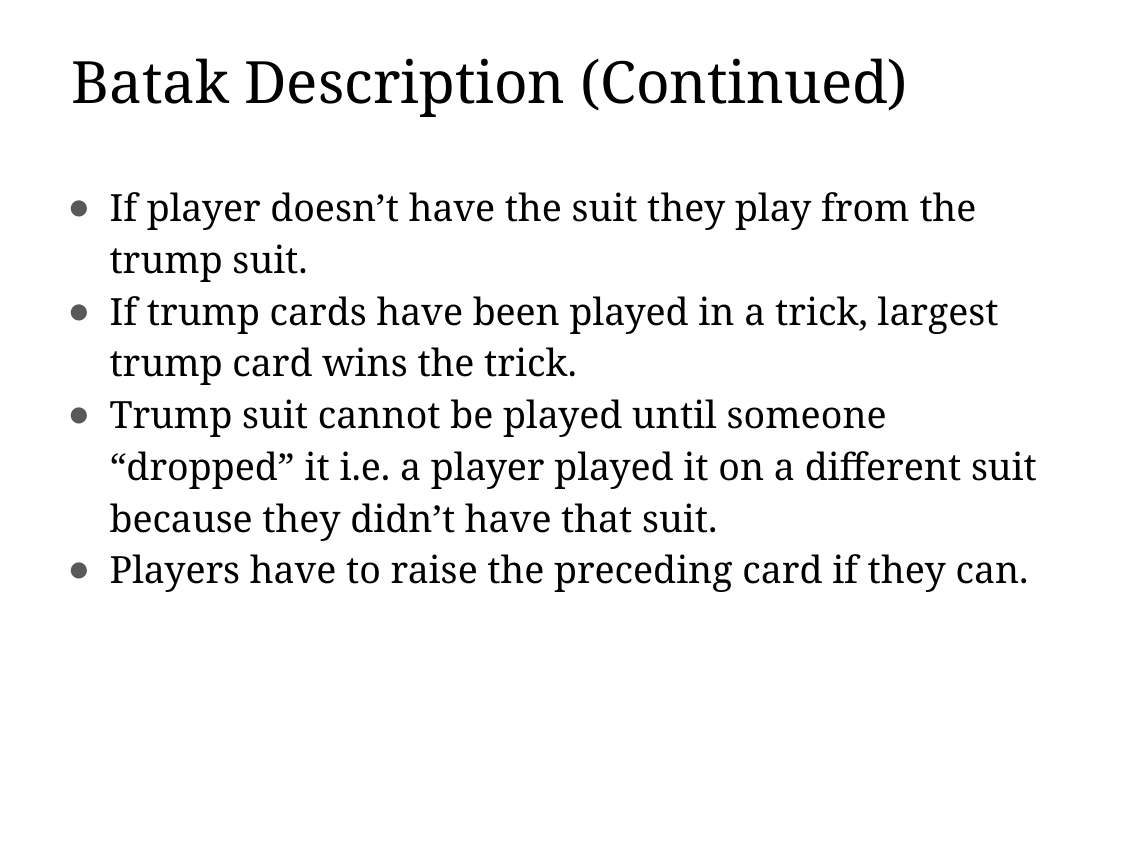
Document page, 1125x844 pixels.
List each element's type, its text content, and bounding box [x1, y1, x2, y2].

list If player doesn’t have the suit they play from the trump suit. If trump cards have been played in a trick, largest trump card wins the trick. Trump suit cannot be played until someone “dropped” it i.e. a player played it on a different suit because they didn’t have that suit. Players have to raise the preceding card if they can. [38, 162, 1087, 723]
title Batak Description (Continued) [56, 29, 1105, 124]
